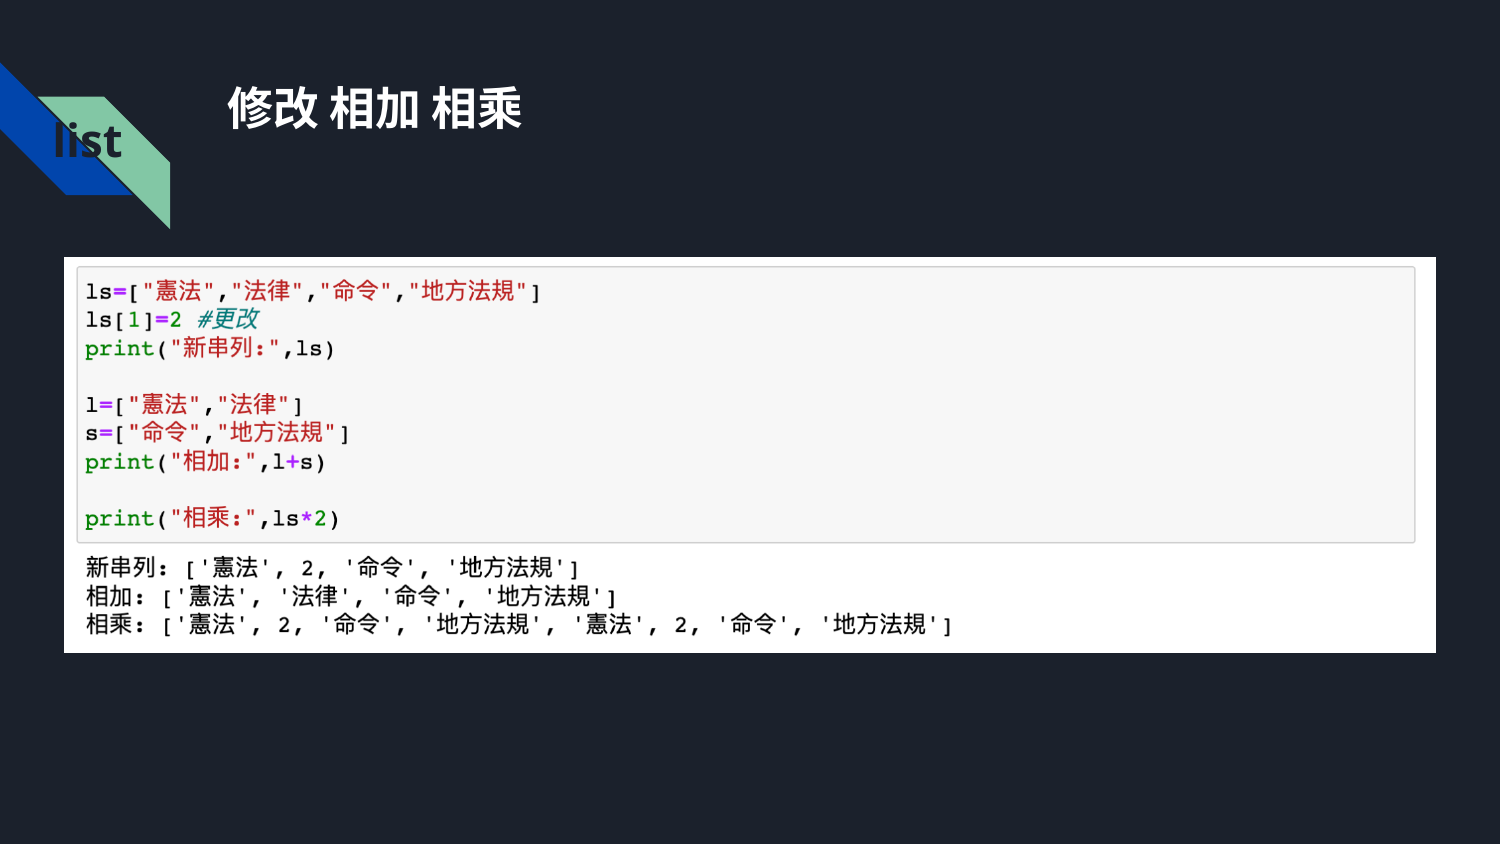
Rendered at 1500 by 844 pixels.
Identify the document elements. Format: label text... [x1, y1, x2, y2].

picture [64, 256, 1436, 653]
title 修改 相加 相乘 [212, 64, 1368, 215]
text_box list [37, 96, 479, 182]
